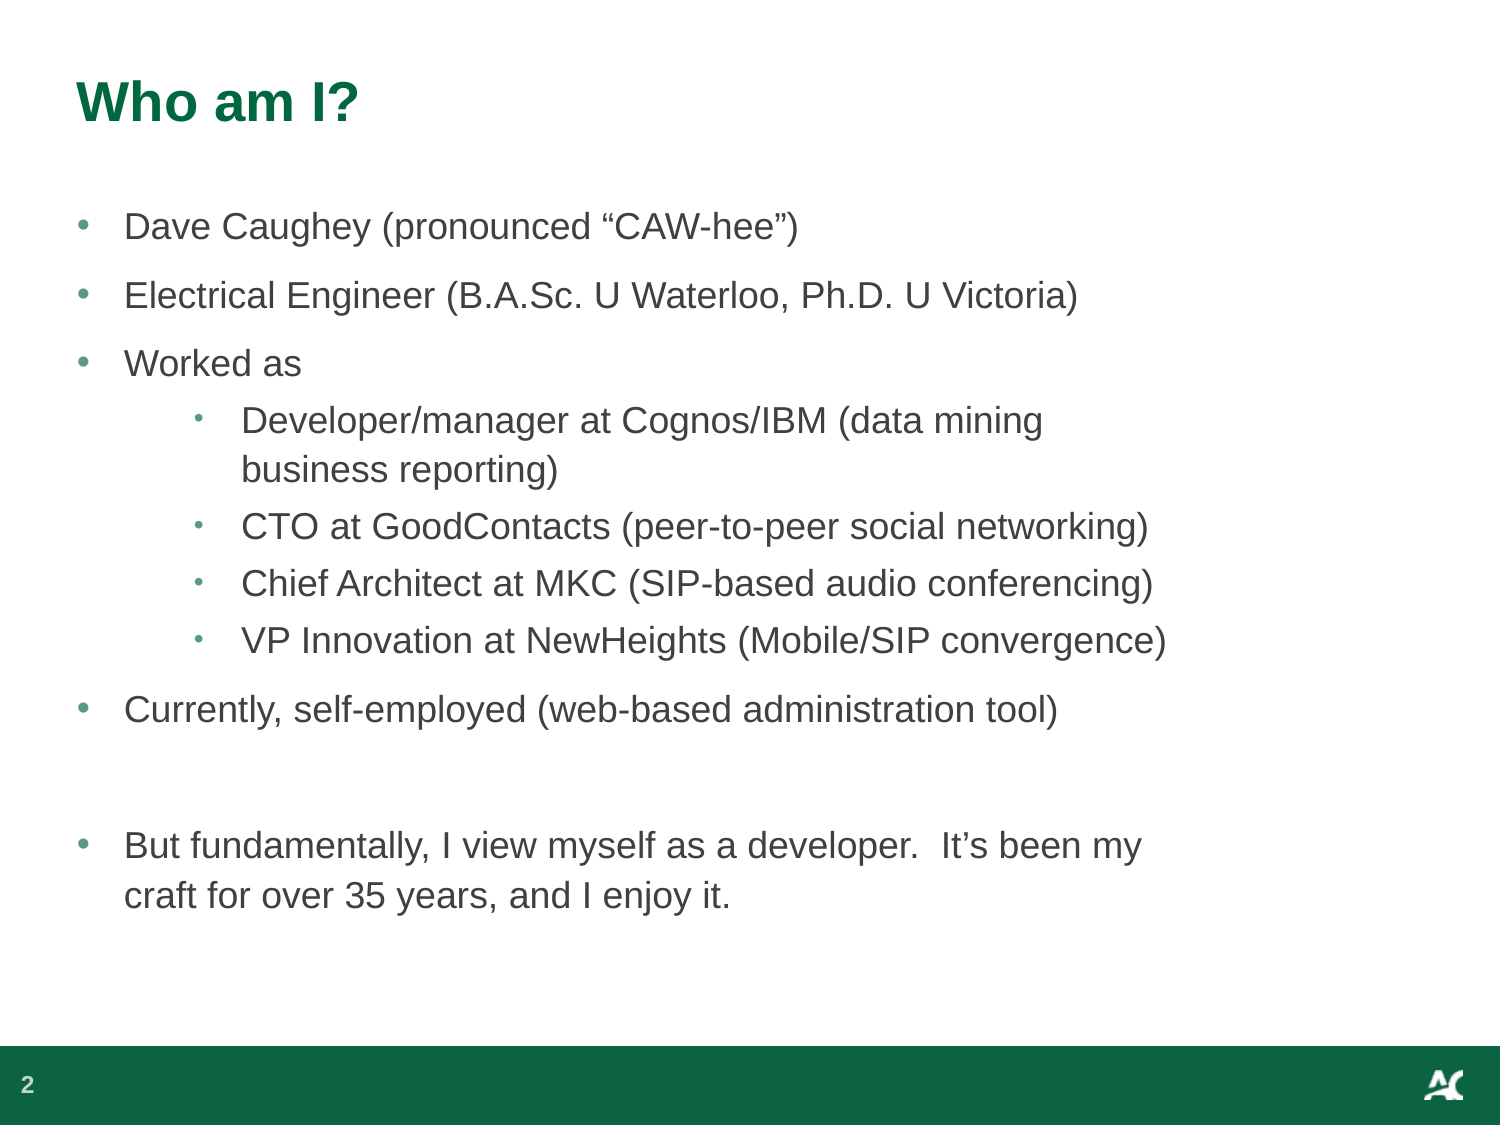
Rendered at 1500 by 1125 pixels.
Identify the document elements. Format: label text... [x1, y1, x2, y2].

slide_number 2 [20, 1057, 77, 1111]
title Who am I? [76, 78, 965, 197]
list Dave Caughey (pronounced “CAW-hee”) Electrical Engineer (B.A.Sc. U Waterloo, Ph.D. U Victoria) Worked as Developer/manager at Cognos/IBM (data mining business reporting) CTO at GoodContacts (peer-to-peer social networking) Chief Architect at MKC (SIP-based audio conferencing) VP Innovation at NewHeights (Mobile/SIP convergence) Currently, self-employed (web-based administration tool) But fundamentally, I view myself as a developer. It’s been my craft for over 35 years, and I enjoy it. [76, 197, 1191, 962]
